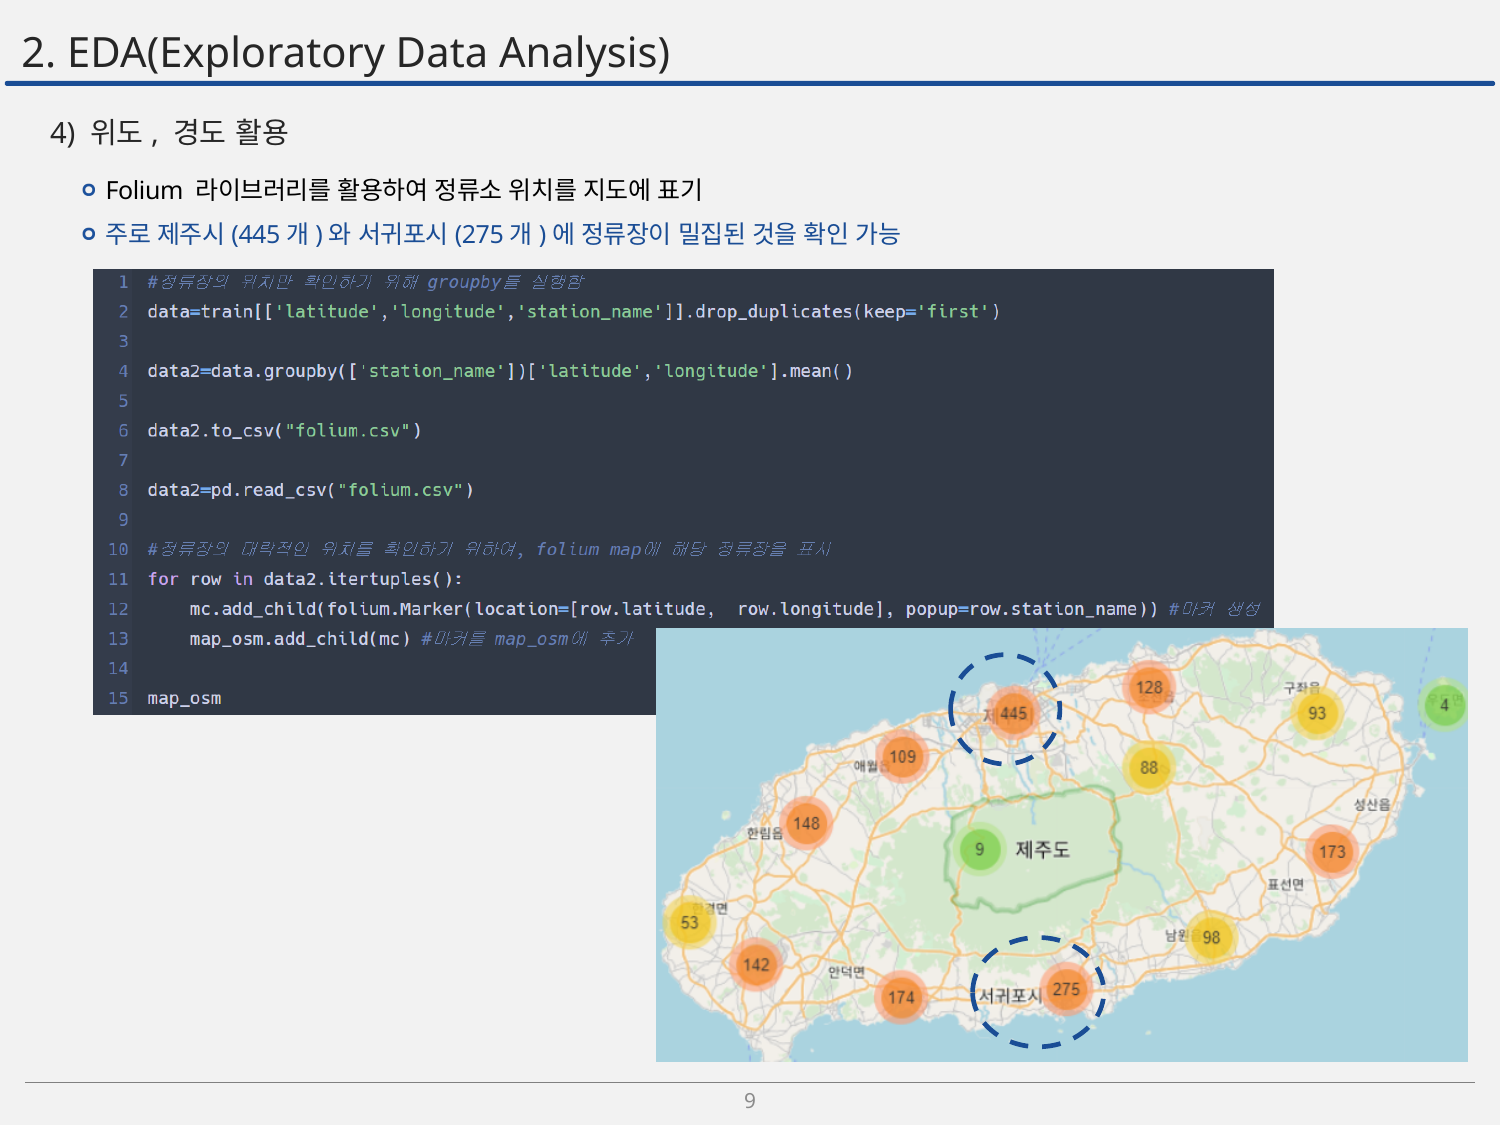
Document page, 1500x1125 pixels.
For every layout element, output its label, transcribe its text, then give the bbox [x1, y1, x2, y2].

title 2. EDA(Exploratory Data Analysis) [6, 25, 1301, 83]
text_box 4) 위도, 경도 활용 [35, 105, 1329, 163]
slide_number 9 [581, 1071, 919, 1125]
picture [93, 269, 1468, 1062]
picture [81, 182, 96, 197]
picture [81, 226, 96, 241]
text_box Folium 라이브러리를 활용하여 정류소 위치를 지도에 표기 주로 제주시(445개)와 서귀포시(275개)에 정류장이 밀집된 것을 확인 가능 [81, 163, 1445, 258]
